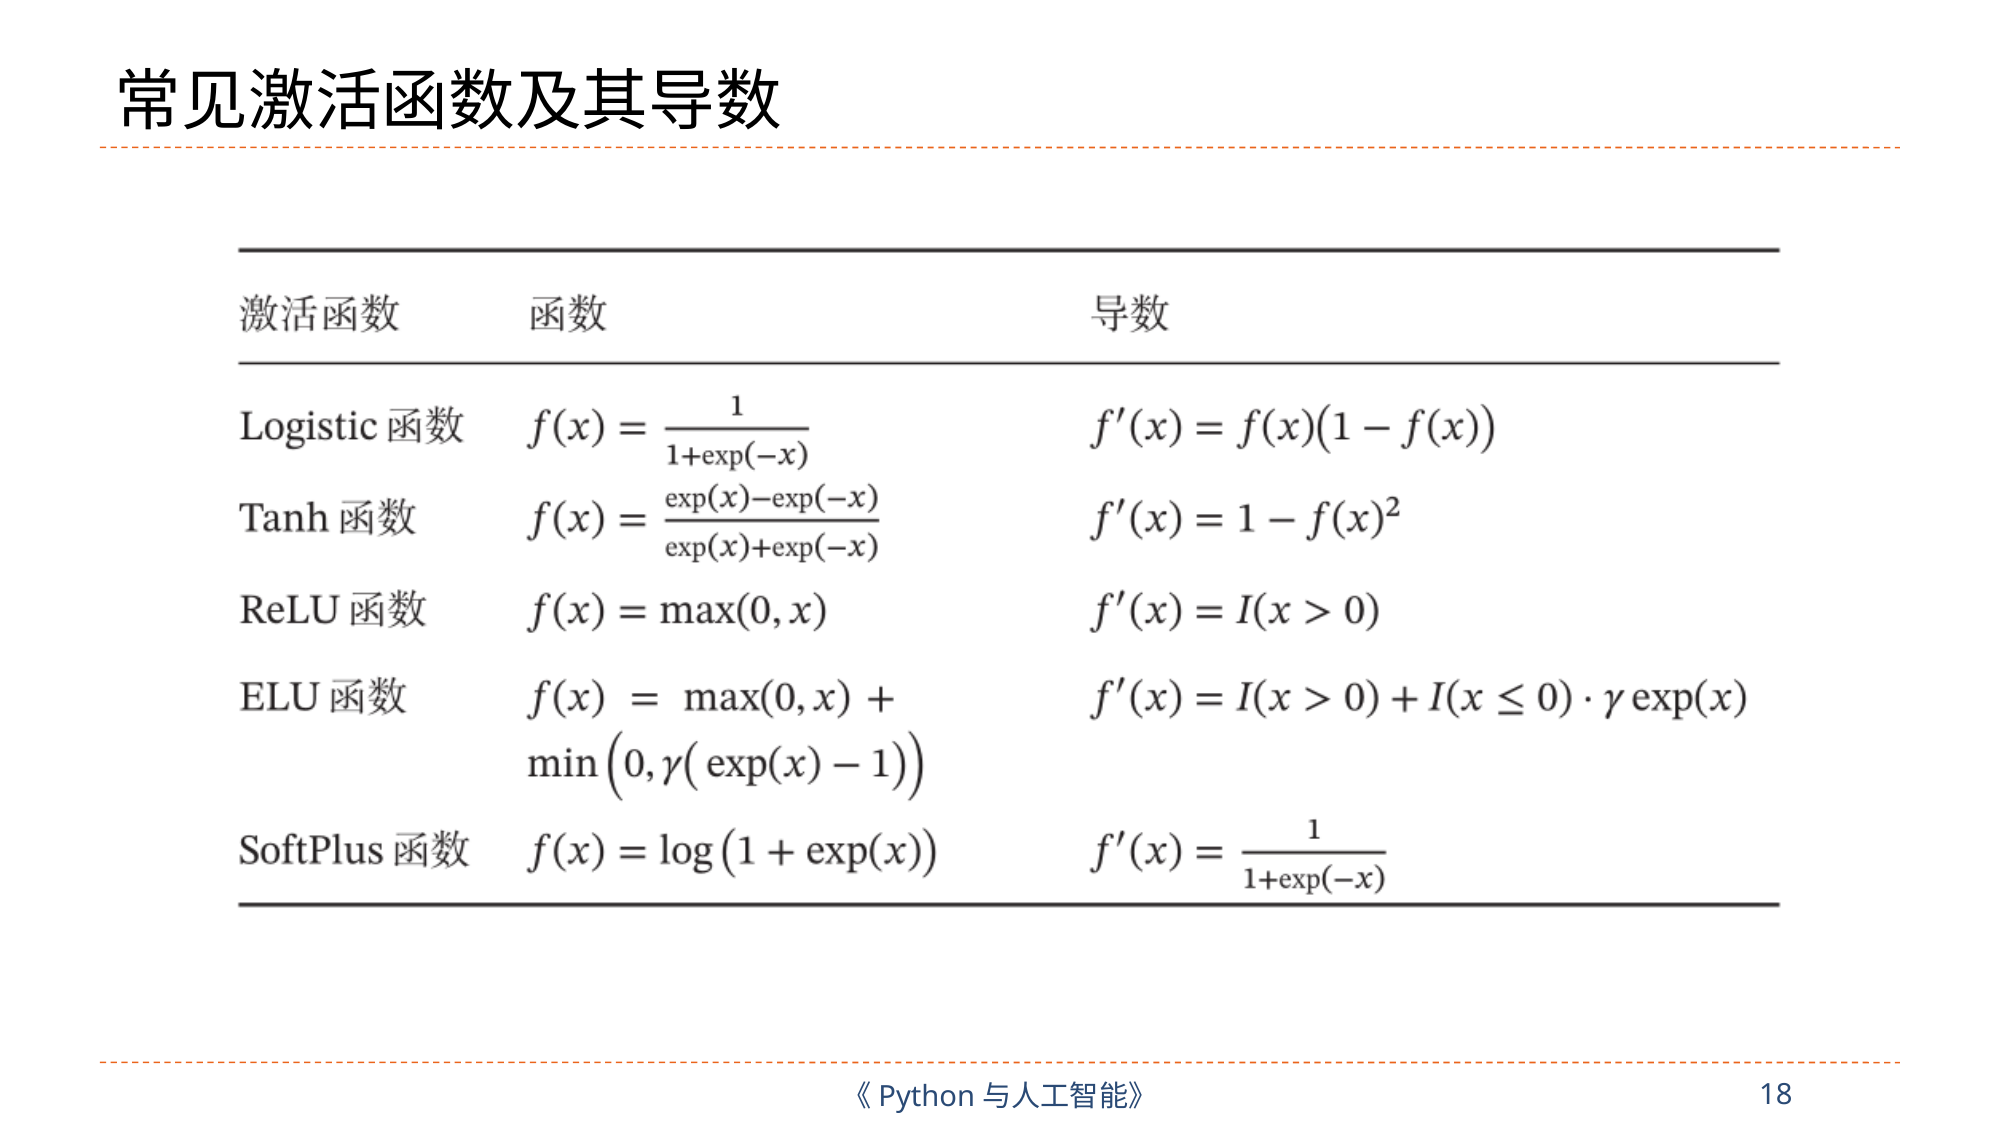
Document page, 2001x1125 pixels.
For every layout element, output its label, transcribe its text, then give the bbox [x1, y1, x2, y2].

picture [208, 224, 1792, 938]
title 常见激活函数及其导数 [99, 24, 1900, 146]
